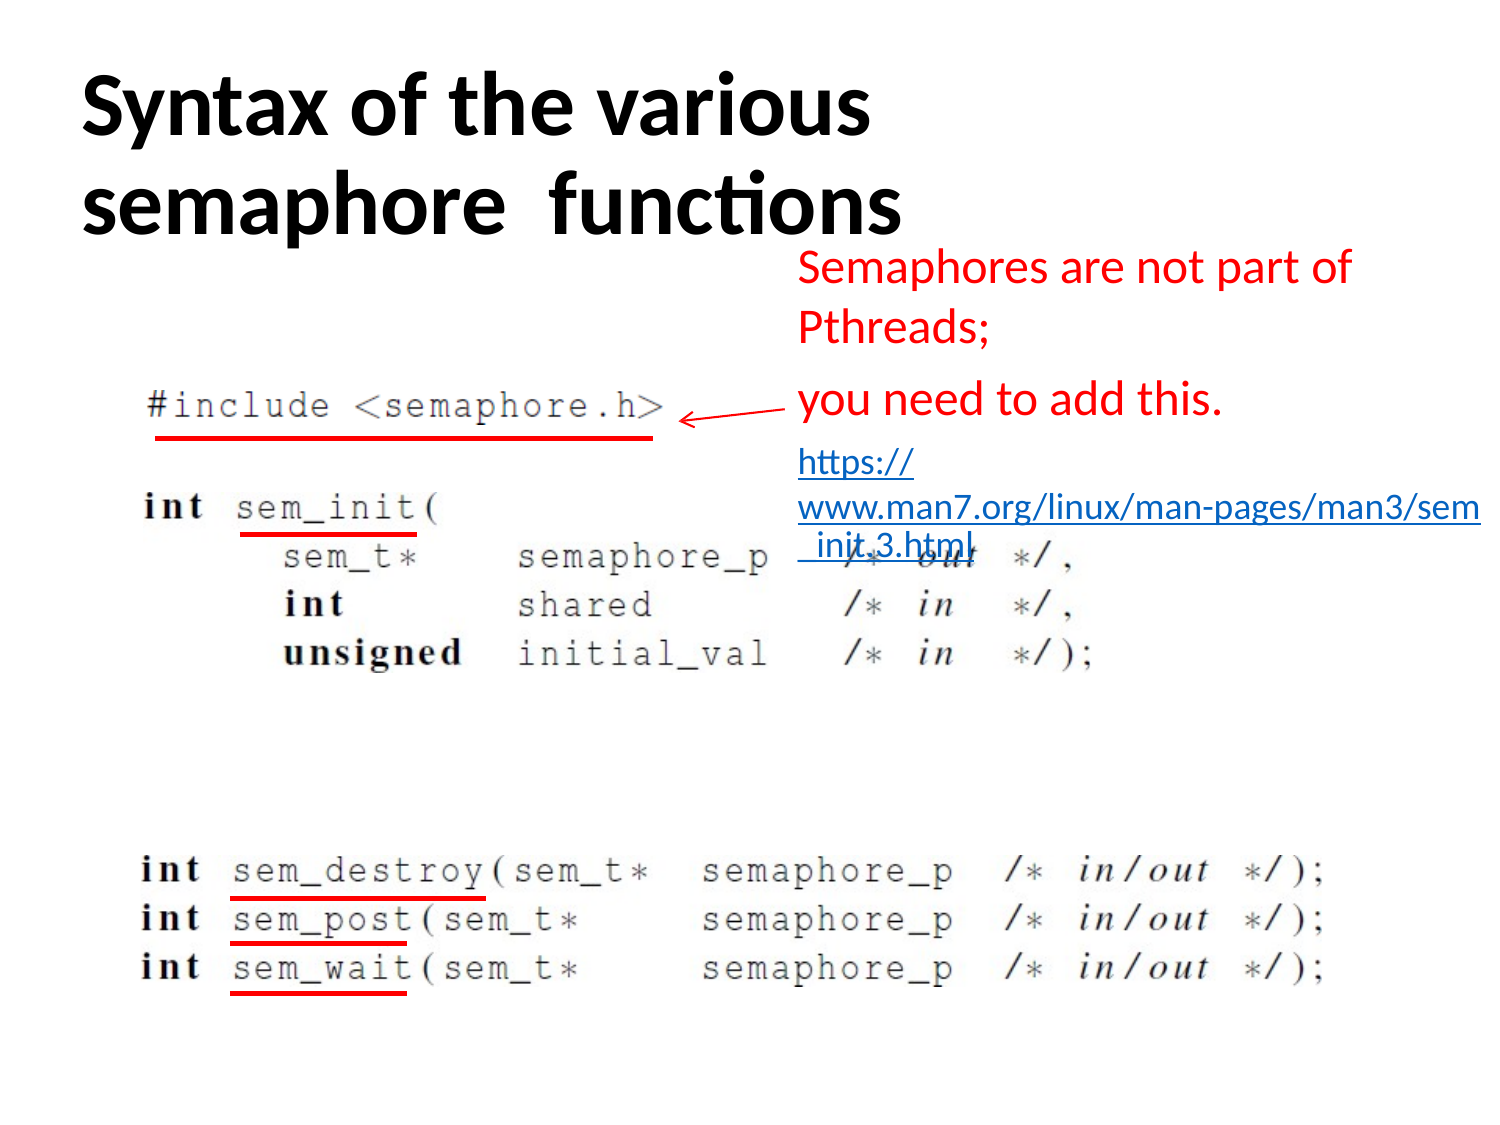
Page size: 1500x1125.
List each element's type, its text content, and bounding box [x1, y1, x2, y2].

title Syntax of the various semaphore functions [79, 40, 1283, 253]
text_box Semaphores are not part of Pthreads; you need to add this. https://www.man7.org/linux/man-pages/man3/sem_init.3.html [795, 231, 1500, 585]
text_box [143, 492, 1091, 673]
text_box [146, 390, 664, 425]
text_box [678, 408, 785, 429]
text_box [140, 855, 1322, 987]
